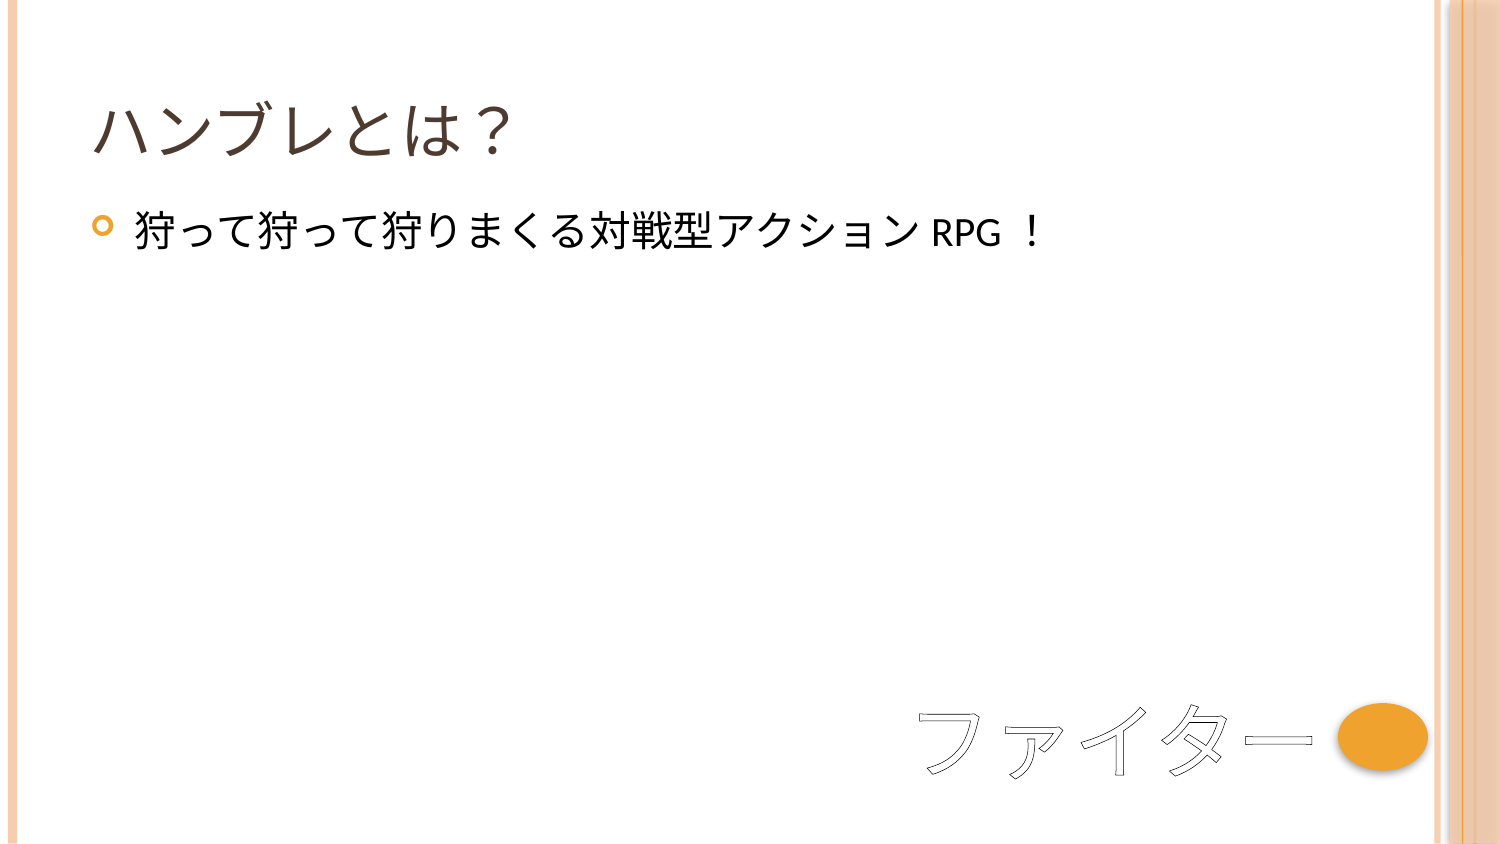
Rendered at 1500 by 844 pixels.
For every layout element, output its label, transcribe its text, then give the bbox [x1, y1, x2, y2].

list 狩って狩って狩りまくる対戦型アクションRPG！ [75, 196, 1365, 797]
text_box ファイター [892, 681, 1336, 797]
title ハンブレとは？ [75, 33, 1300, 175]
